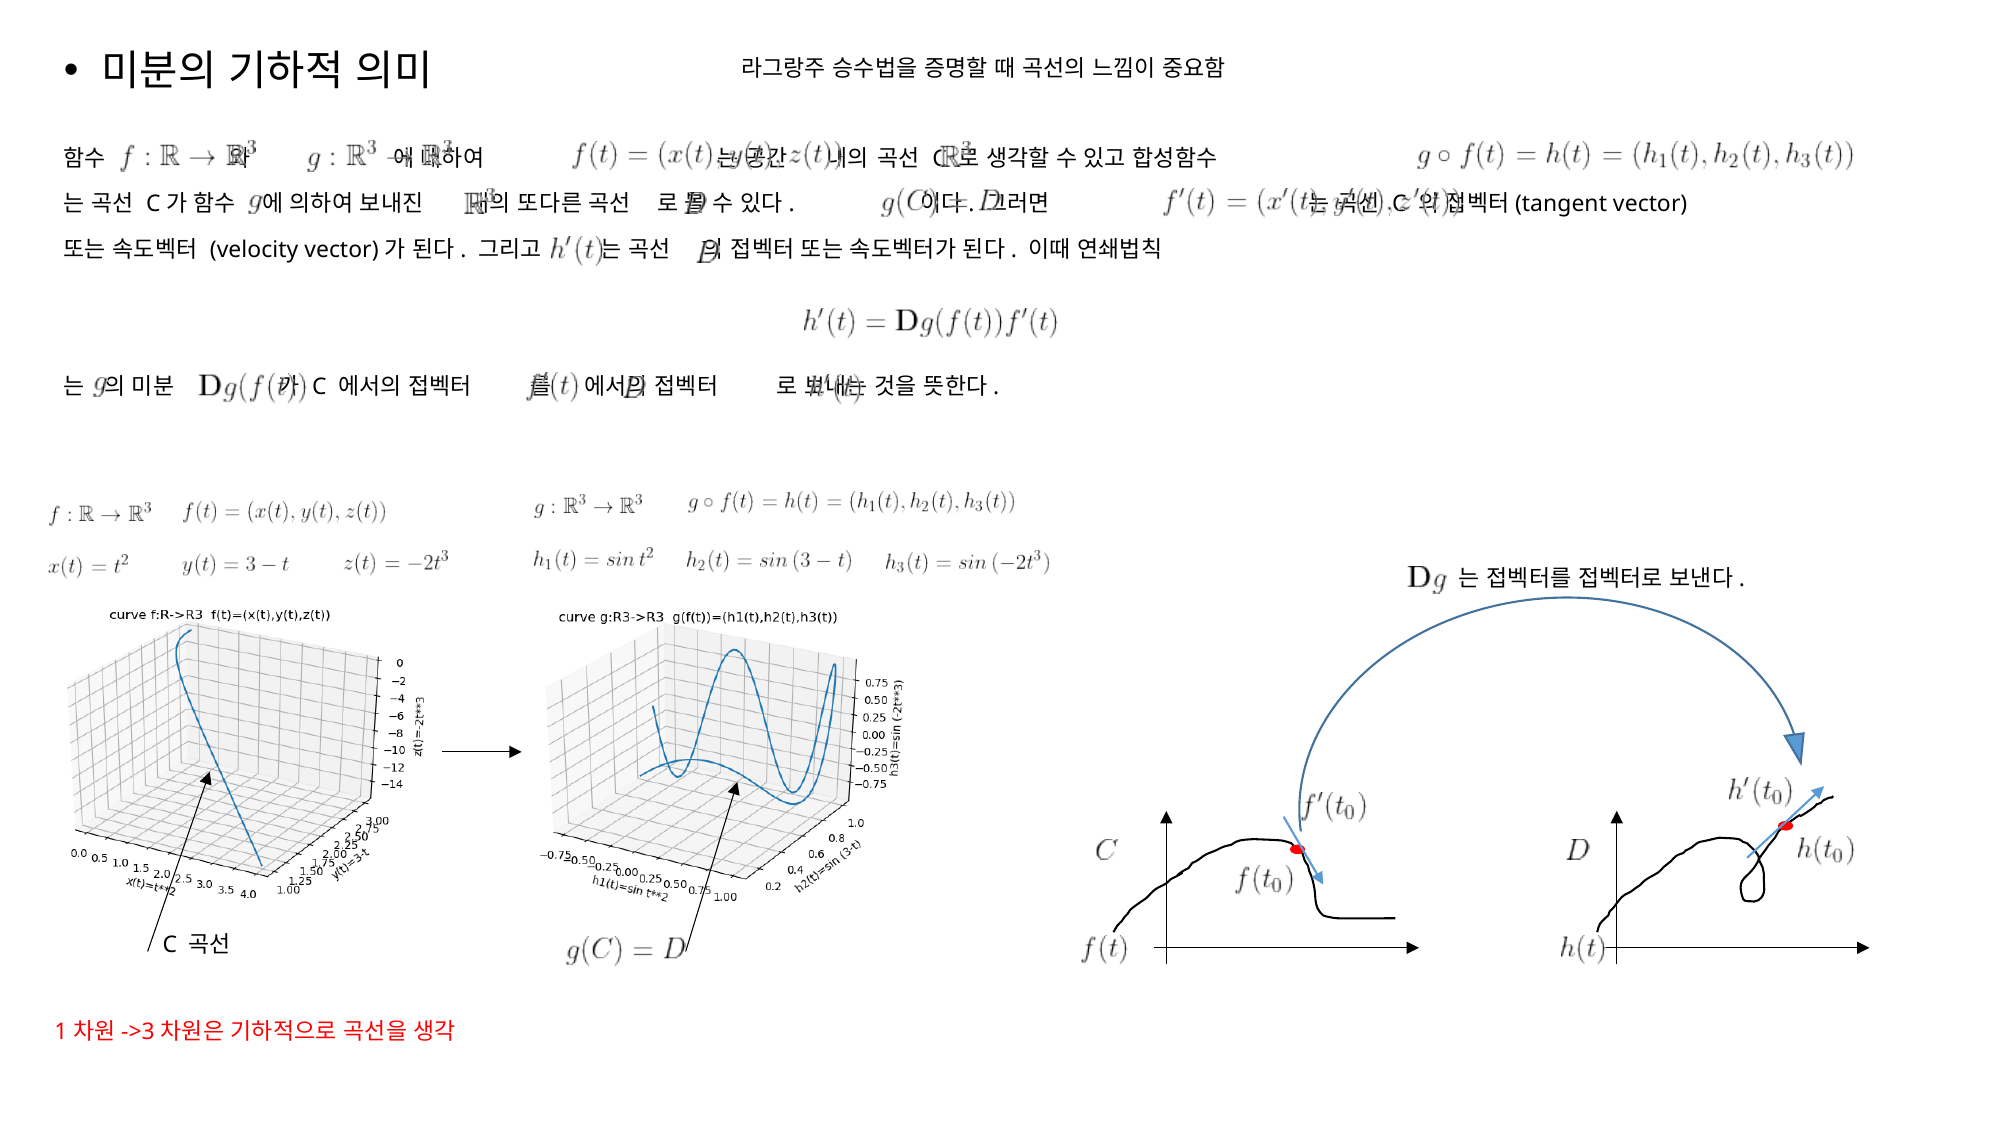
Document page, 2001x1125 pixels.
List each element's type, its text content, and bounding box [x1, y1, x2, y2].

picture [566, 936, 686, 967]
picture [687, 550, 852, 573]
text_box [1080, 559, 1870, 965]
picture [688, 491, 1015, 514]
text_box C 곡선 [147, 925, 251, 978]
picture [48, 595, 443, 909]
picture [182, 554, 289, 577]
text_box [147, 771, 210, 952]
text_box 1차원->3차원은 기하적으로 곡선을 생각 [39, 1012, 496, 1066]
list 미분의 기하적 의미 [48, 41, 535, 107]
text_box 라그랑주 승수법을 증명할 때 곡선의 느낌이 중요함 [726, 49, 1413, 101]
picture [534, 547, 653, 572]
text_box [685, 781, 738, 952]
picture [182, 501, 386, 525]
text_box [48, 139, 1871, 465]
picture [886, 550, 1050, 575]
picture [48, 502, 151, 526]
picture [534, 494, 642, 518]
picture [343, 550, 448, 576]
picture [521, 591, 917, 913]
picture [48, 554, 128, 579]
